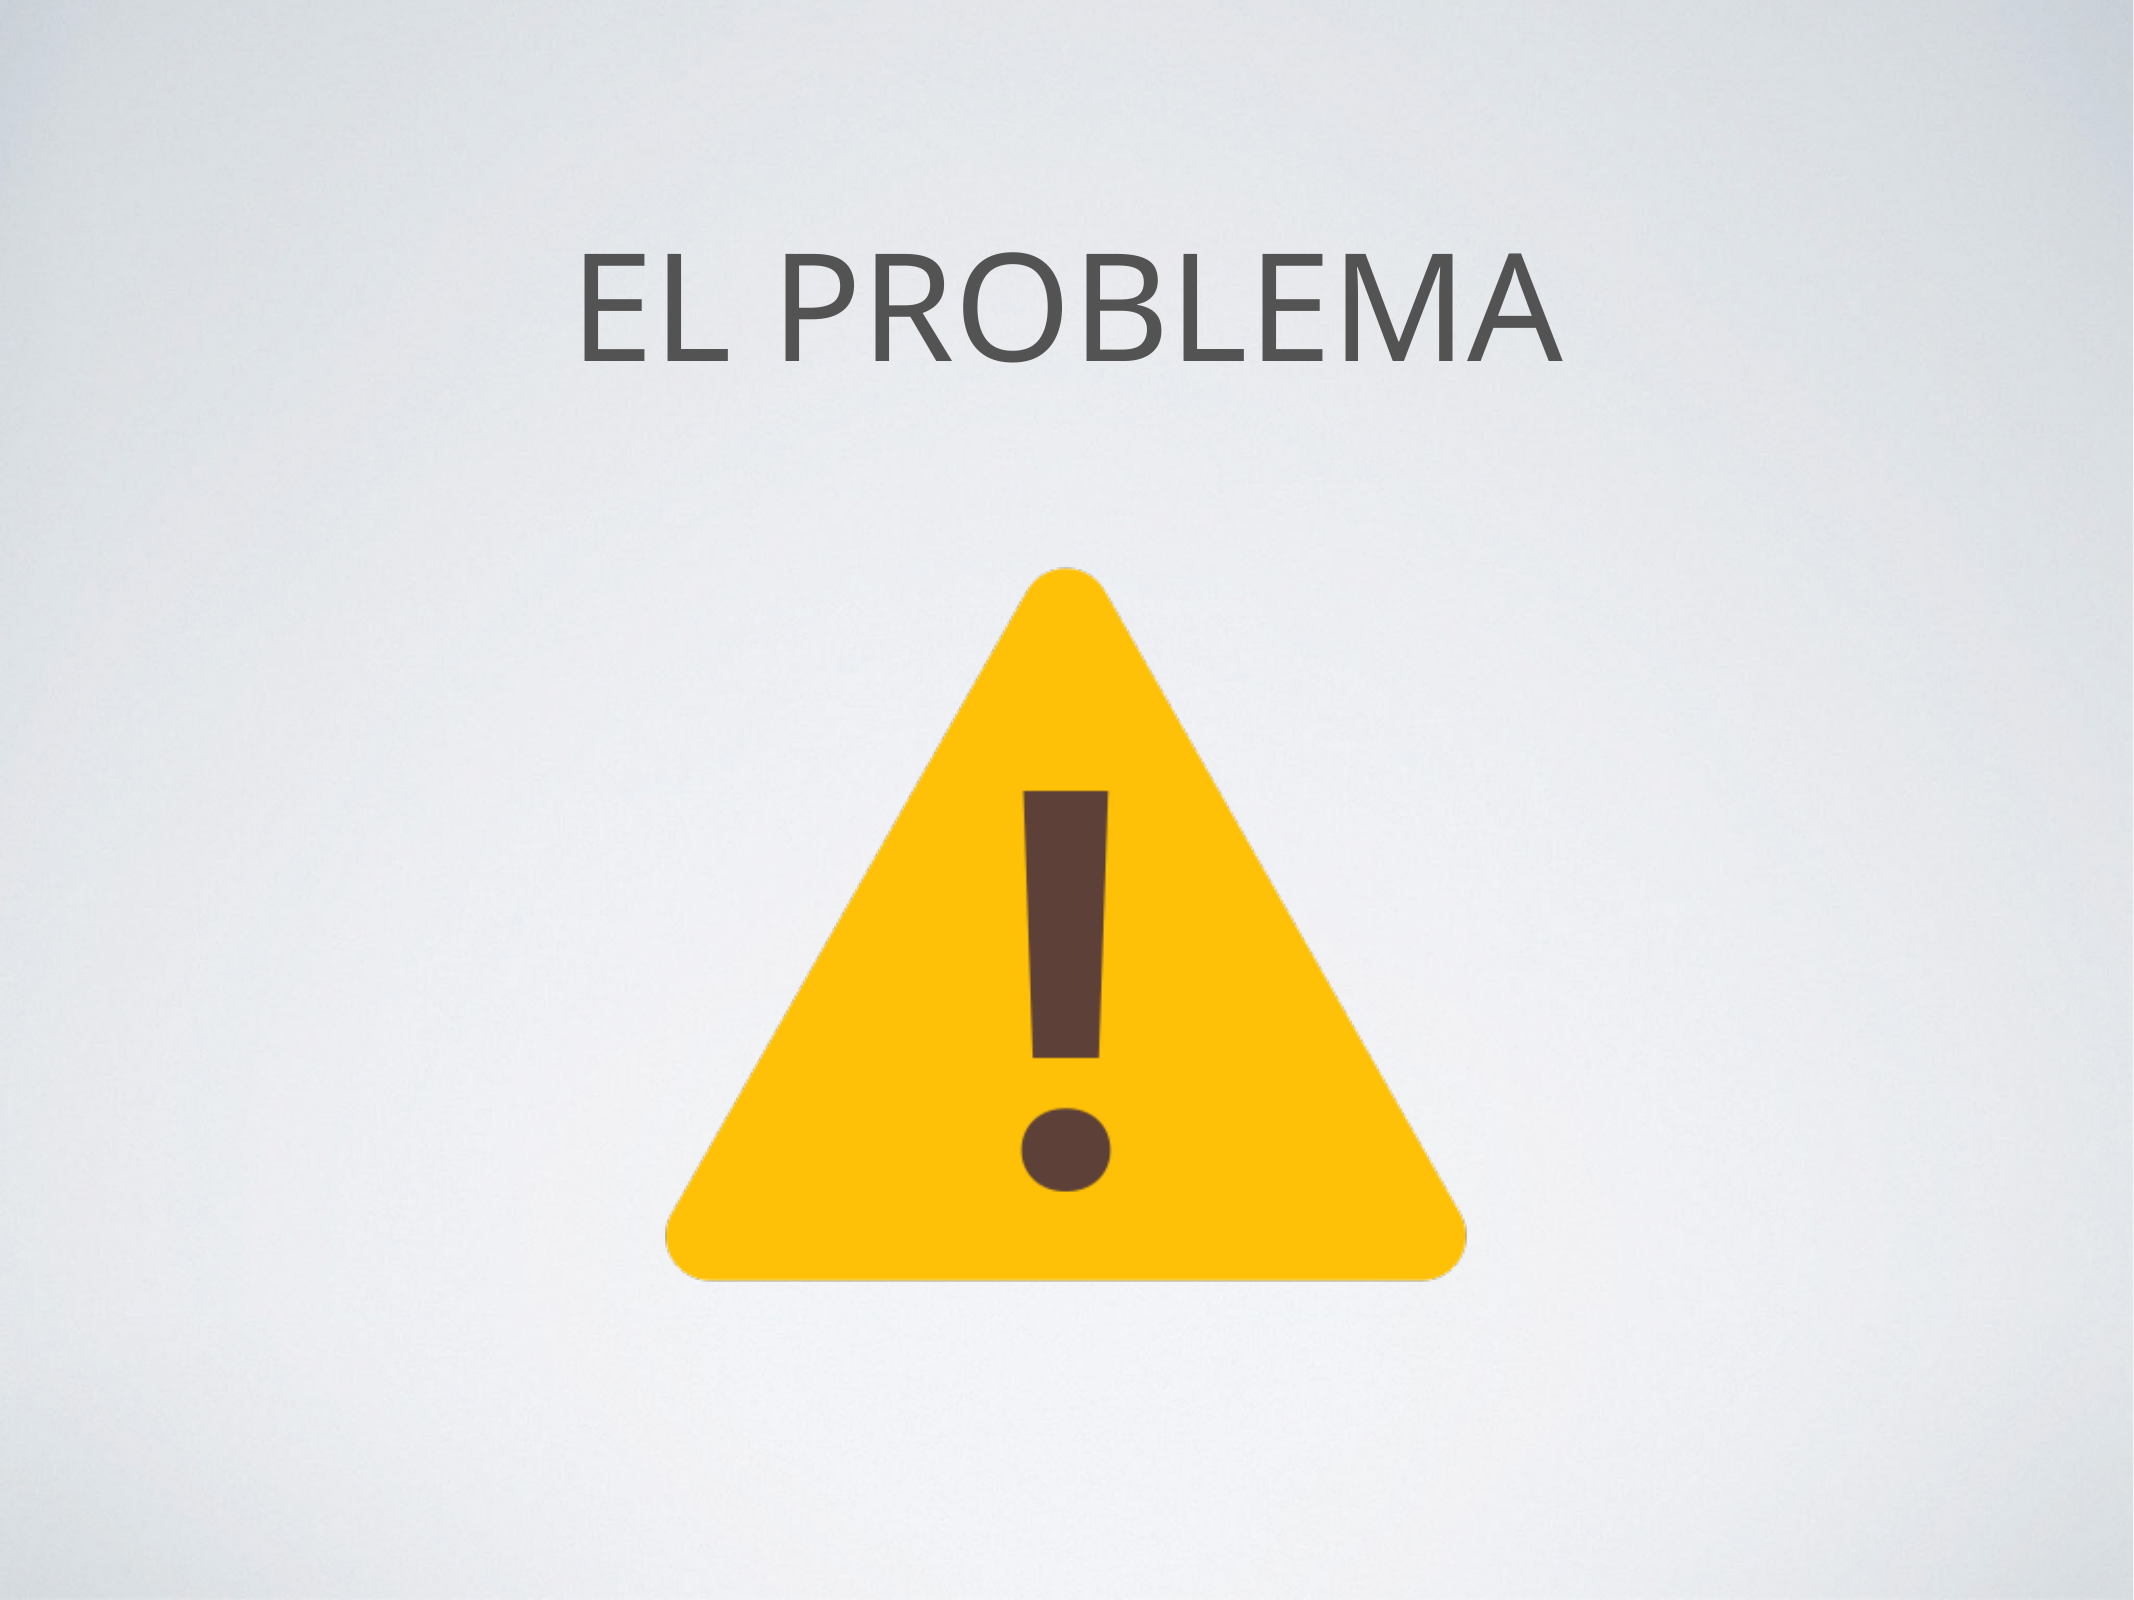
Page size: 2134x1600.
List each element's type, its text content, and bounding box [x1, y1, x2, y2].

title El problema [57, 34, 2076, 568]
picture [0, 0, 2134, 1600]
